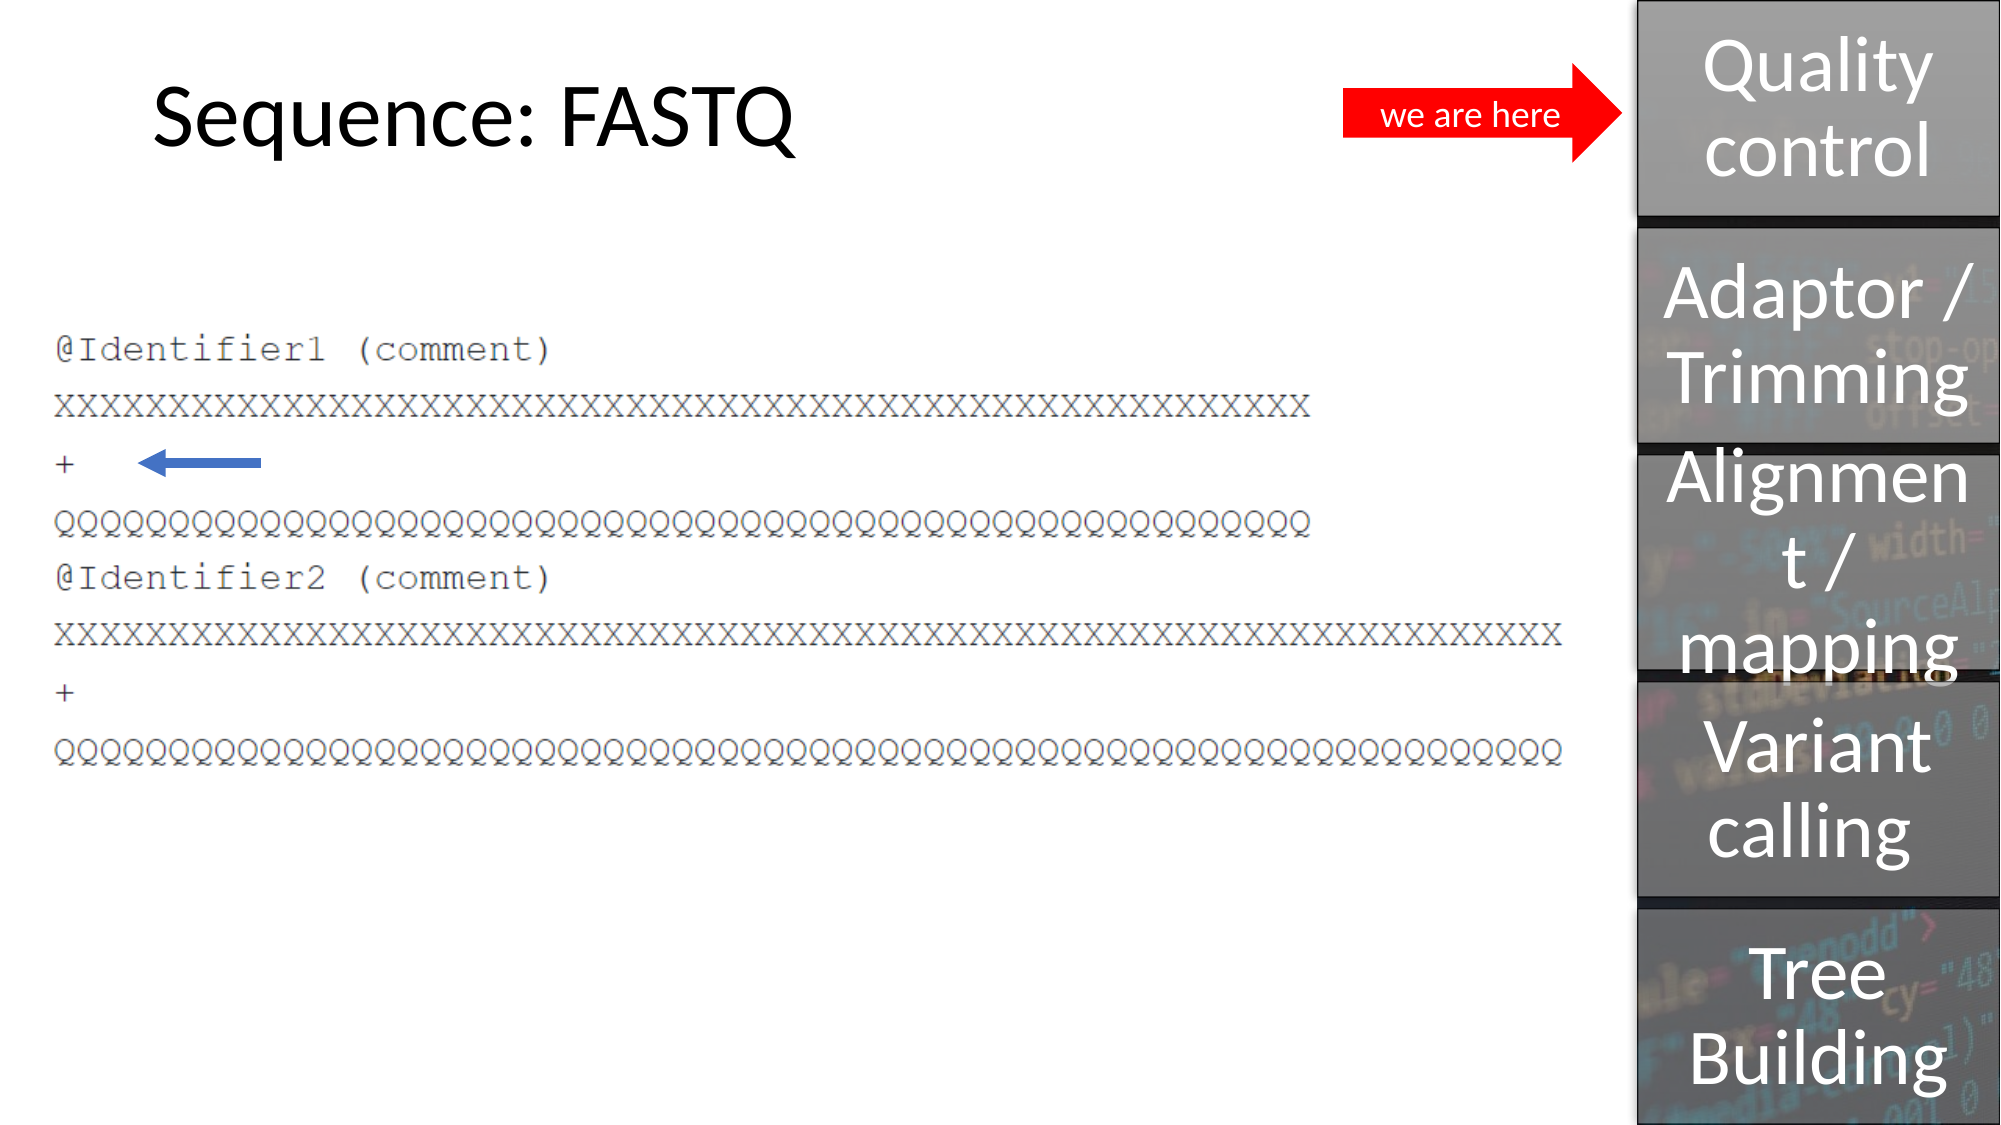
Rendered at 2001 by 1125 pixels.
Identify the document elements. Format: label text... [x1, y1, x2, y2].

picture [0, 273, 1636, 852]
text_box Sequence: FASTQ [137, 59, 1630, 272]
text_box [1636, 0, 2000, 1125]
